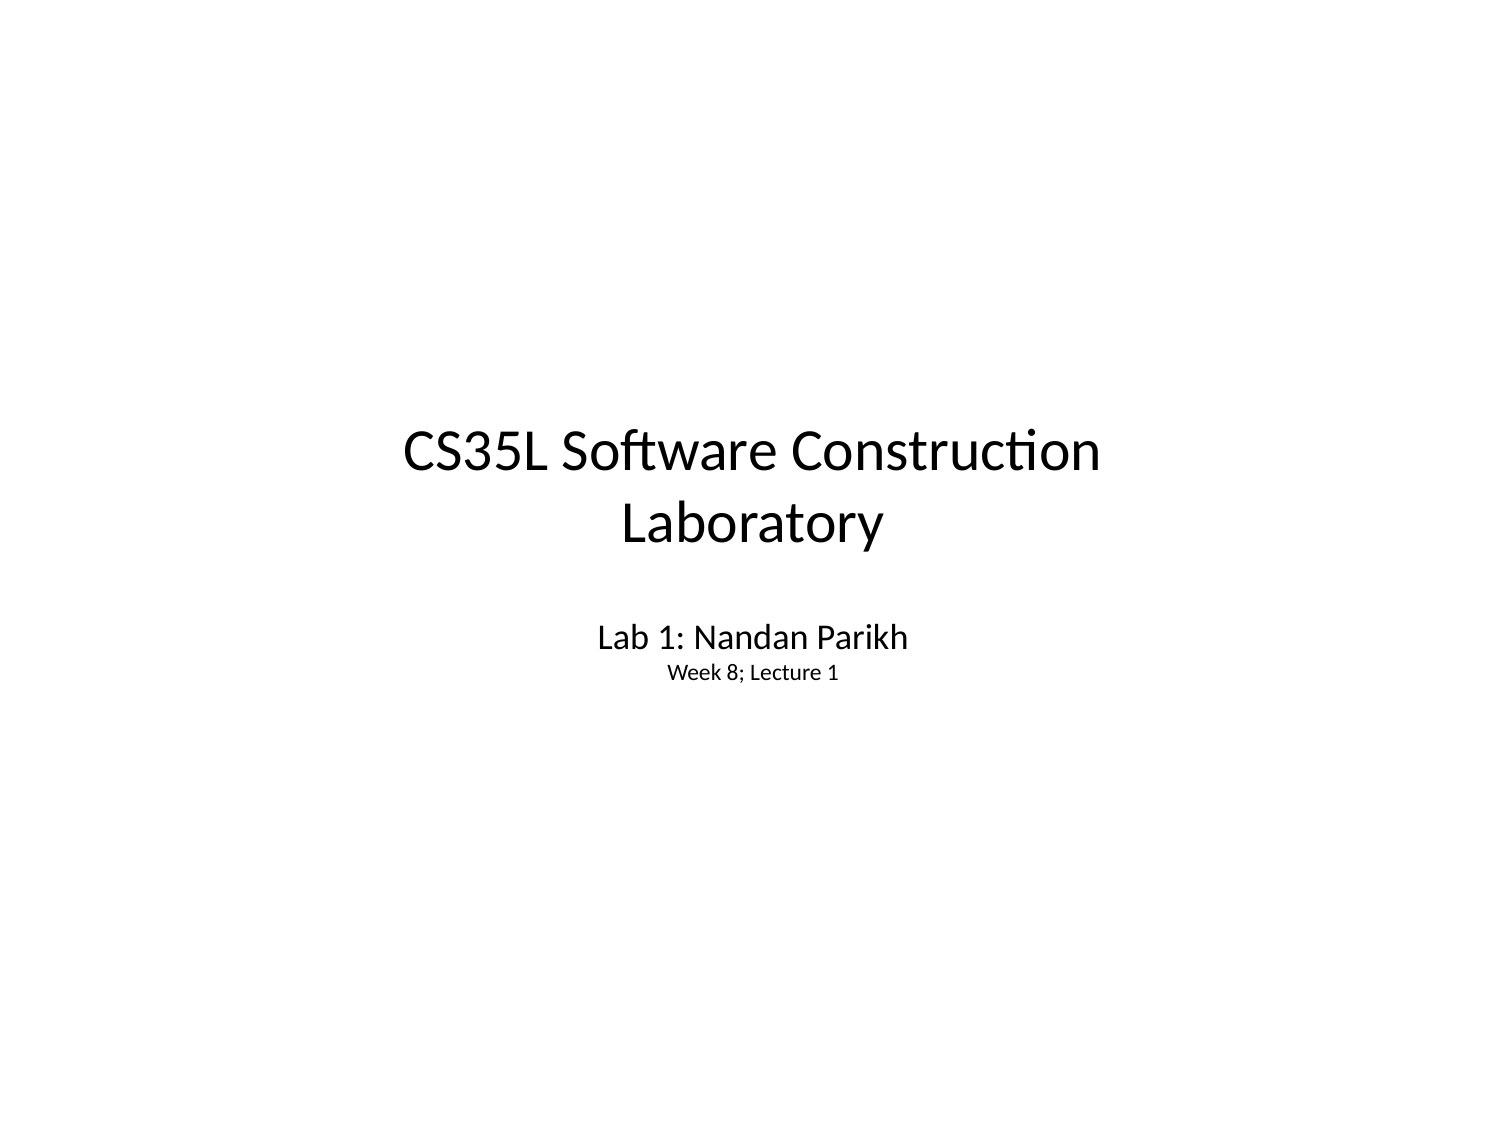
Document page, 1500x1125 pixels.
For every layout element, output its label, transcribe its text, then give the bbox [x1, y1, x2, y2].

title CS35L Software Construction Laboratory Lab 1: Nandan Parikh Week 8; Lecture 1 [331, 402, 1176, 727]
